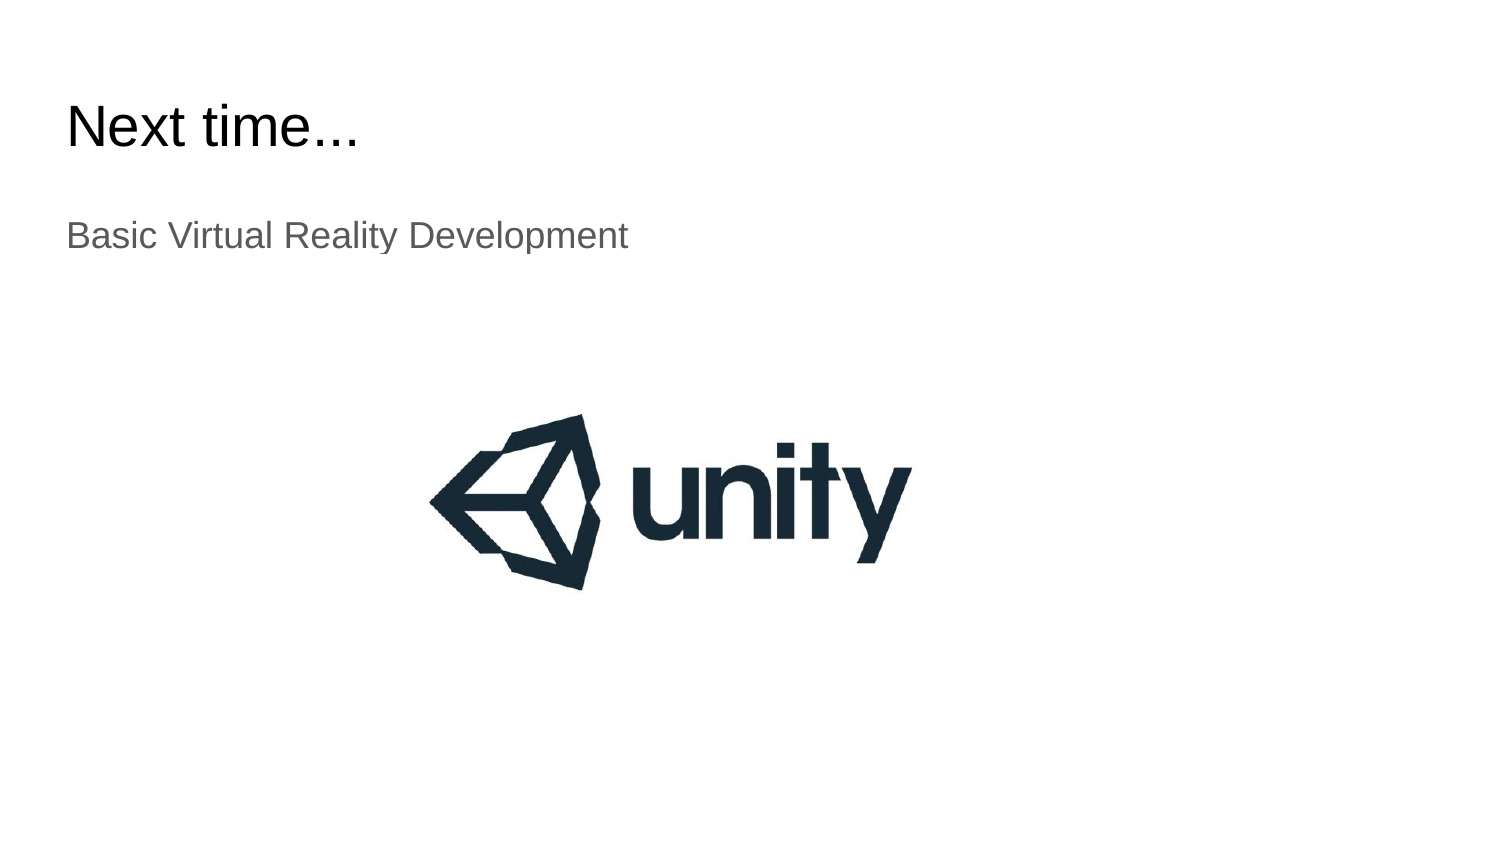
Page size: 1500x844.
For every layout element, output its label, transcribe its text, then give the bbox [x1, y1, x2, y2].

picture [206, 254, 1150, 750]
title Next time... [51, 72, 1449, 167]
list Basic Virtual Reality Development [51, 189, 1449, 750]
